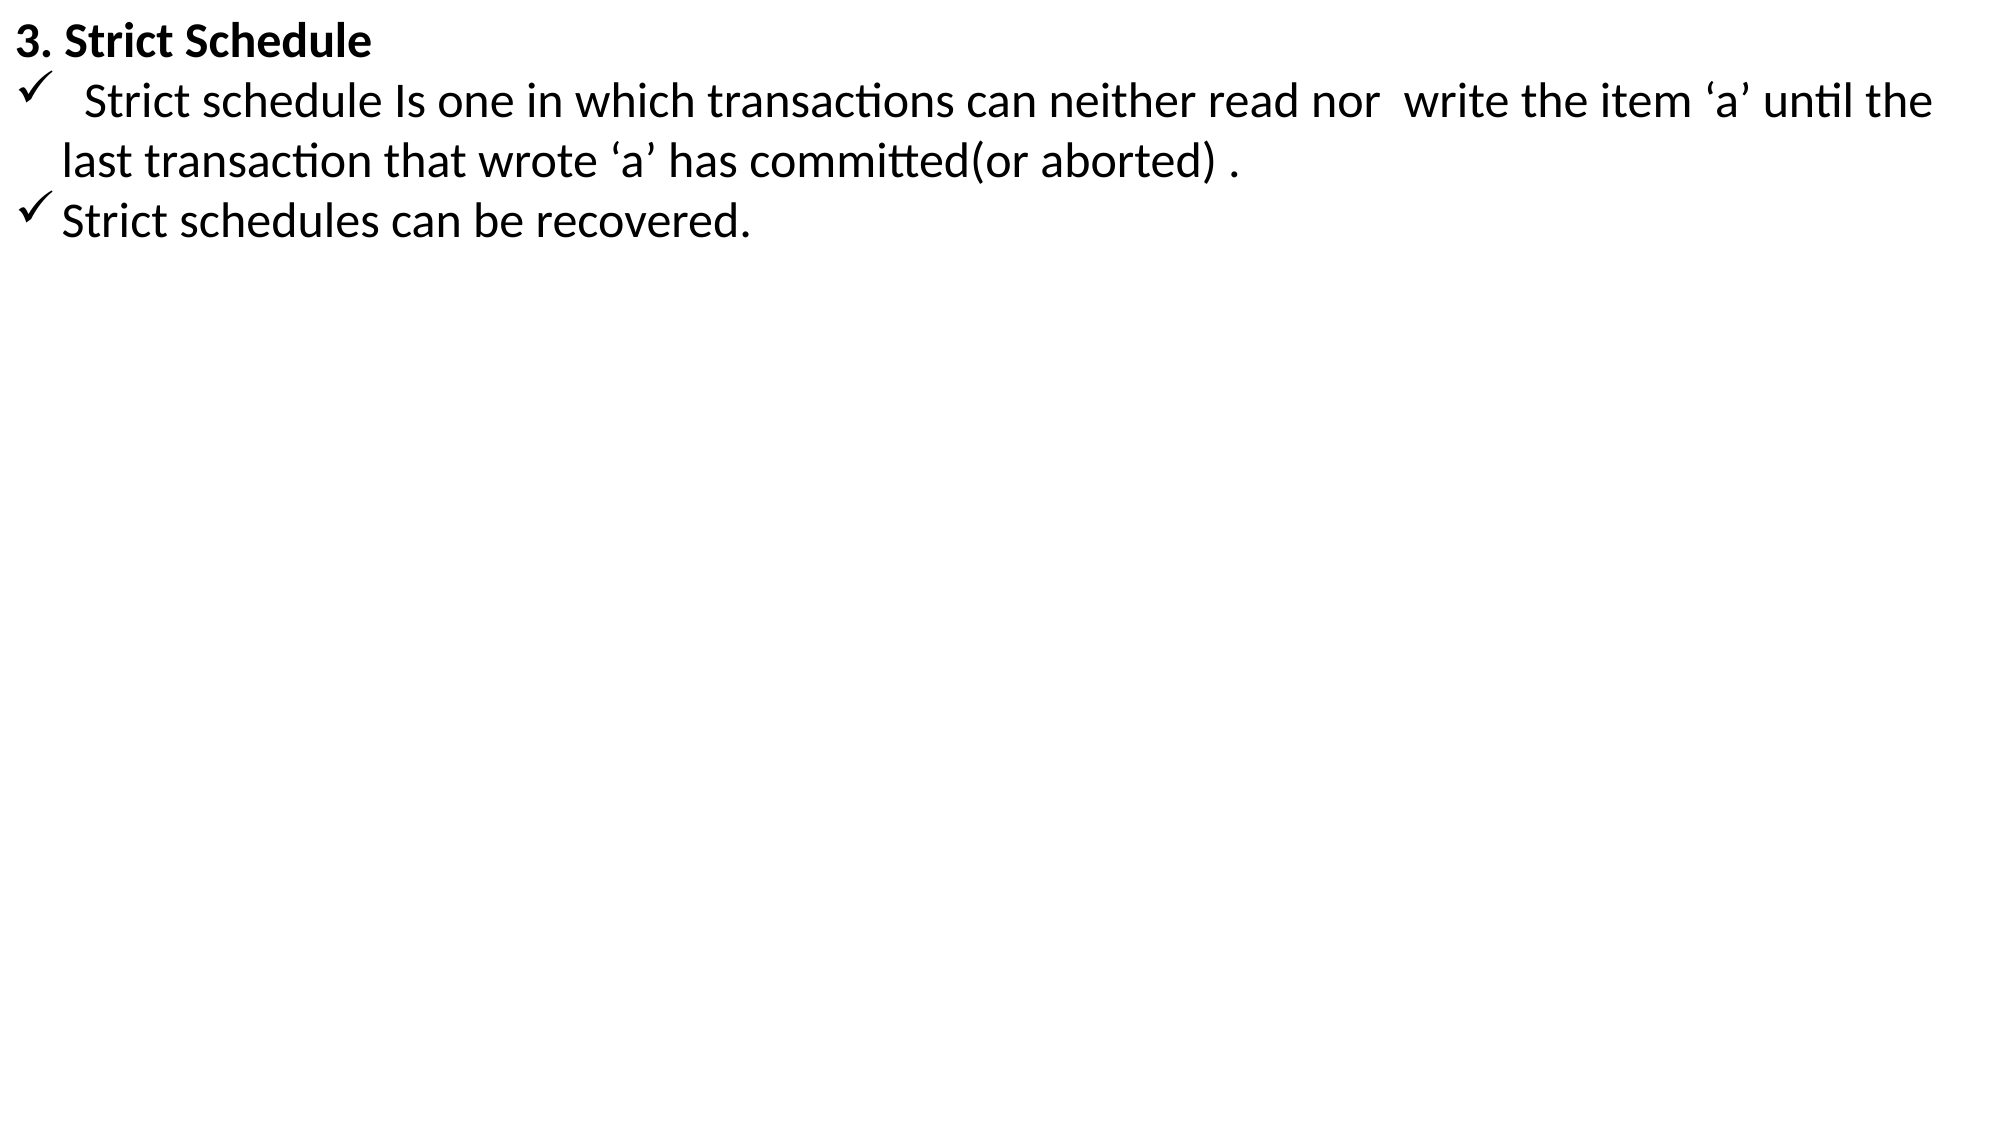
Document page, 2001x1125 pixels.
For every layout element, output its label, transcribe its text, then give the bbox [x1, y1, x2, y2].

text_box 3. Strict Schedule Strict schedule Is one in which transactions can neither read nor write the item ‘a’ until the last transaction that wrote ‘a’ has committed(or aborted) . Strict schedules can be recovered. [0, 0, 2000, 360]
